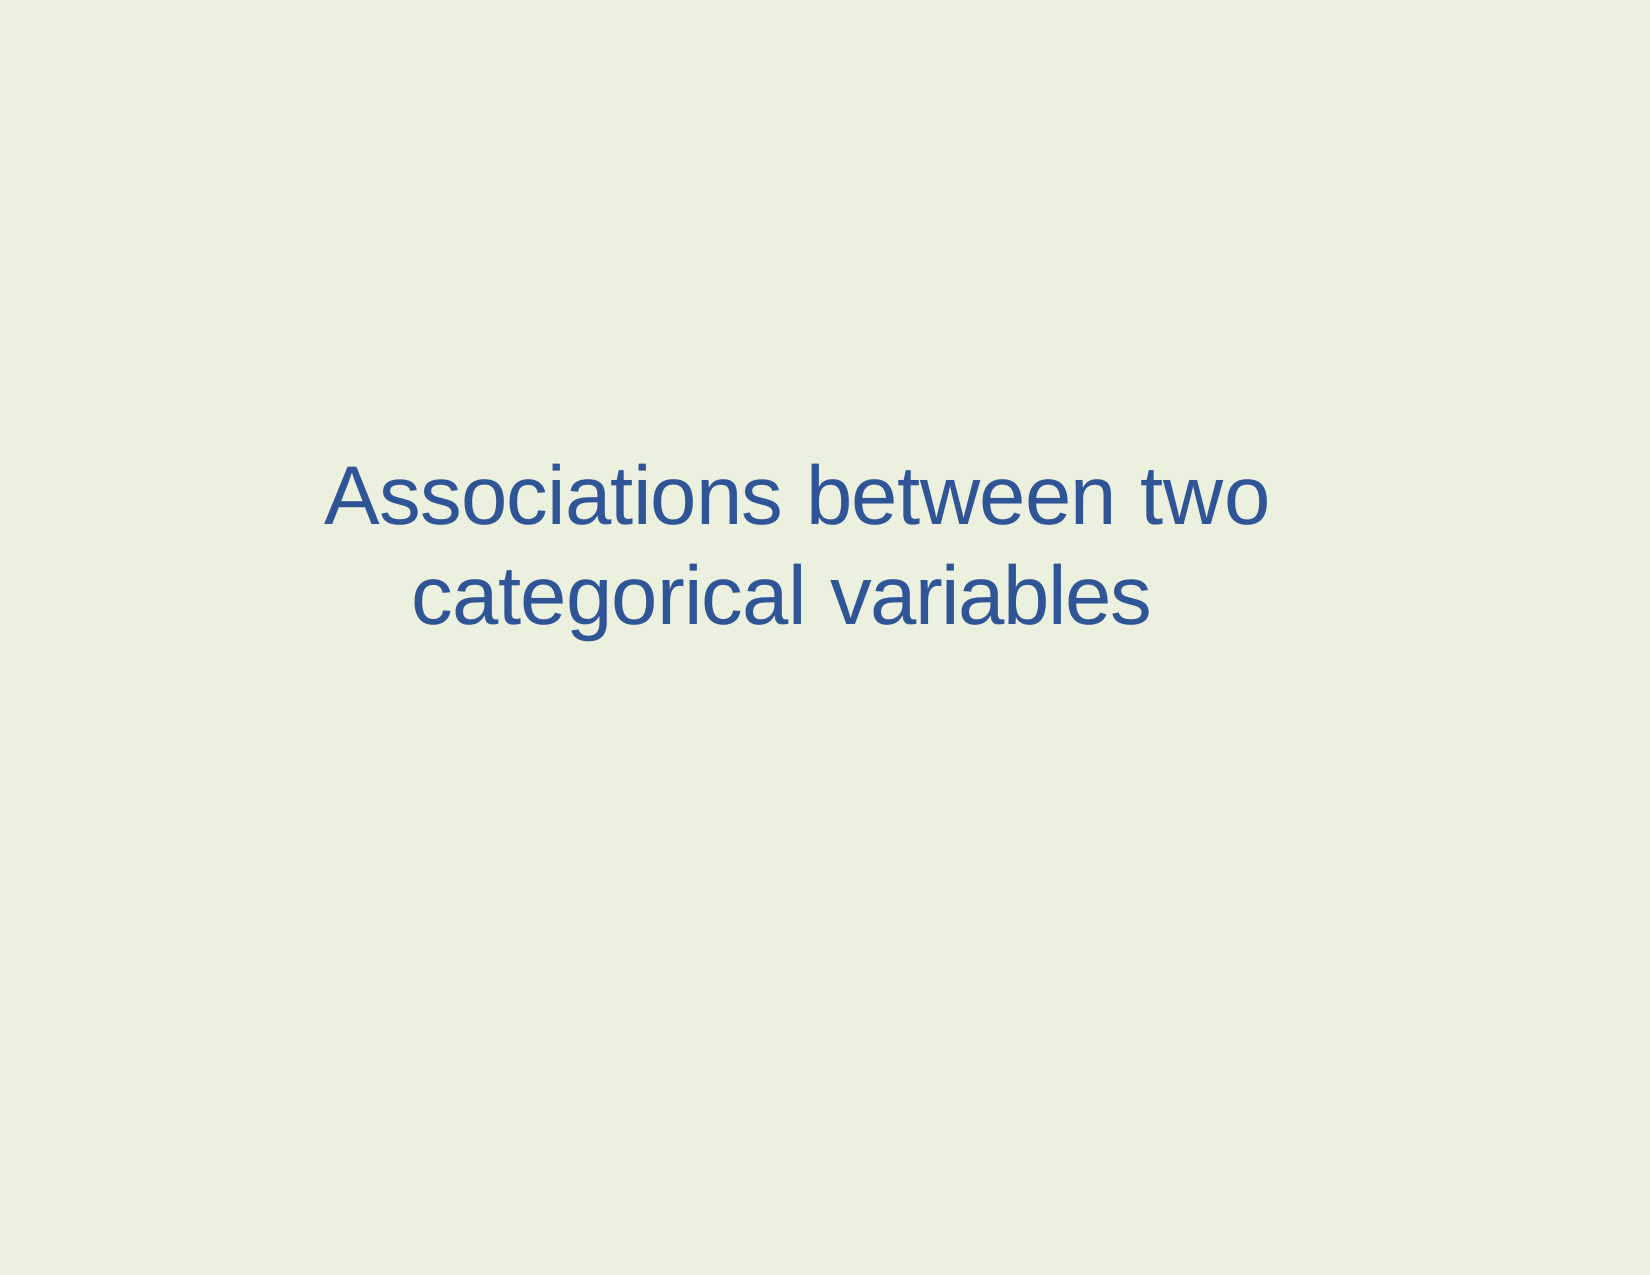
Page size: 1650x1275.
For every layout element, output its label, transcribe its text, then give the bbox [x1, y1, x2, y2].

text_box Associations between two categorical variables [275, 431, 1288, 642]
